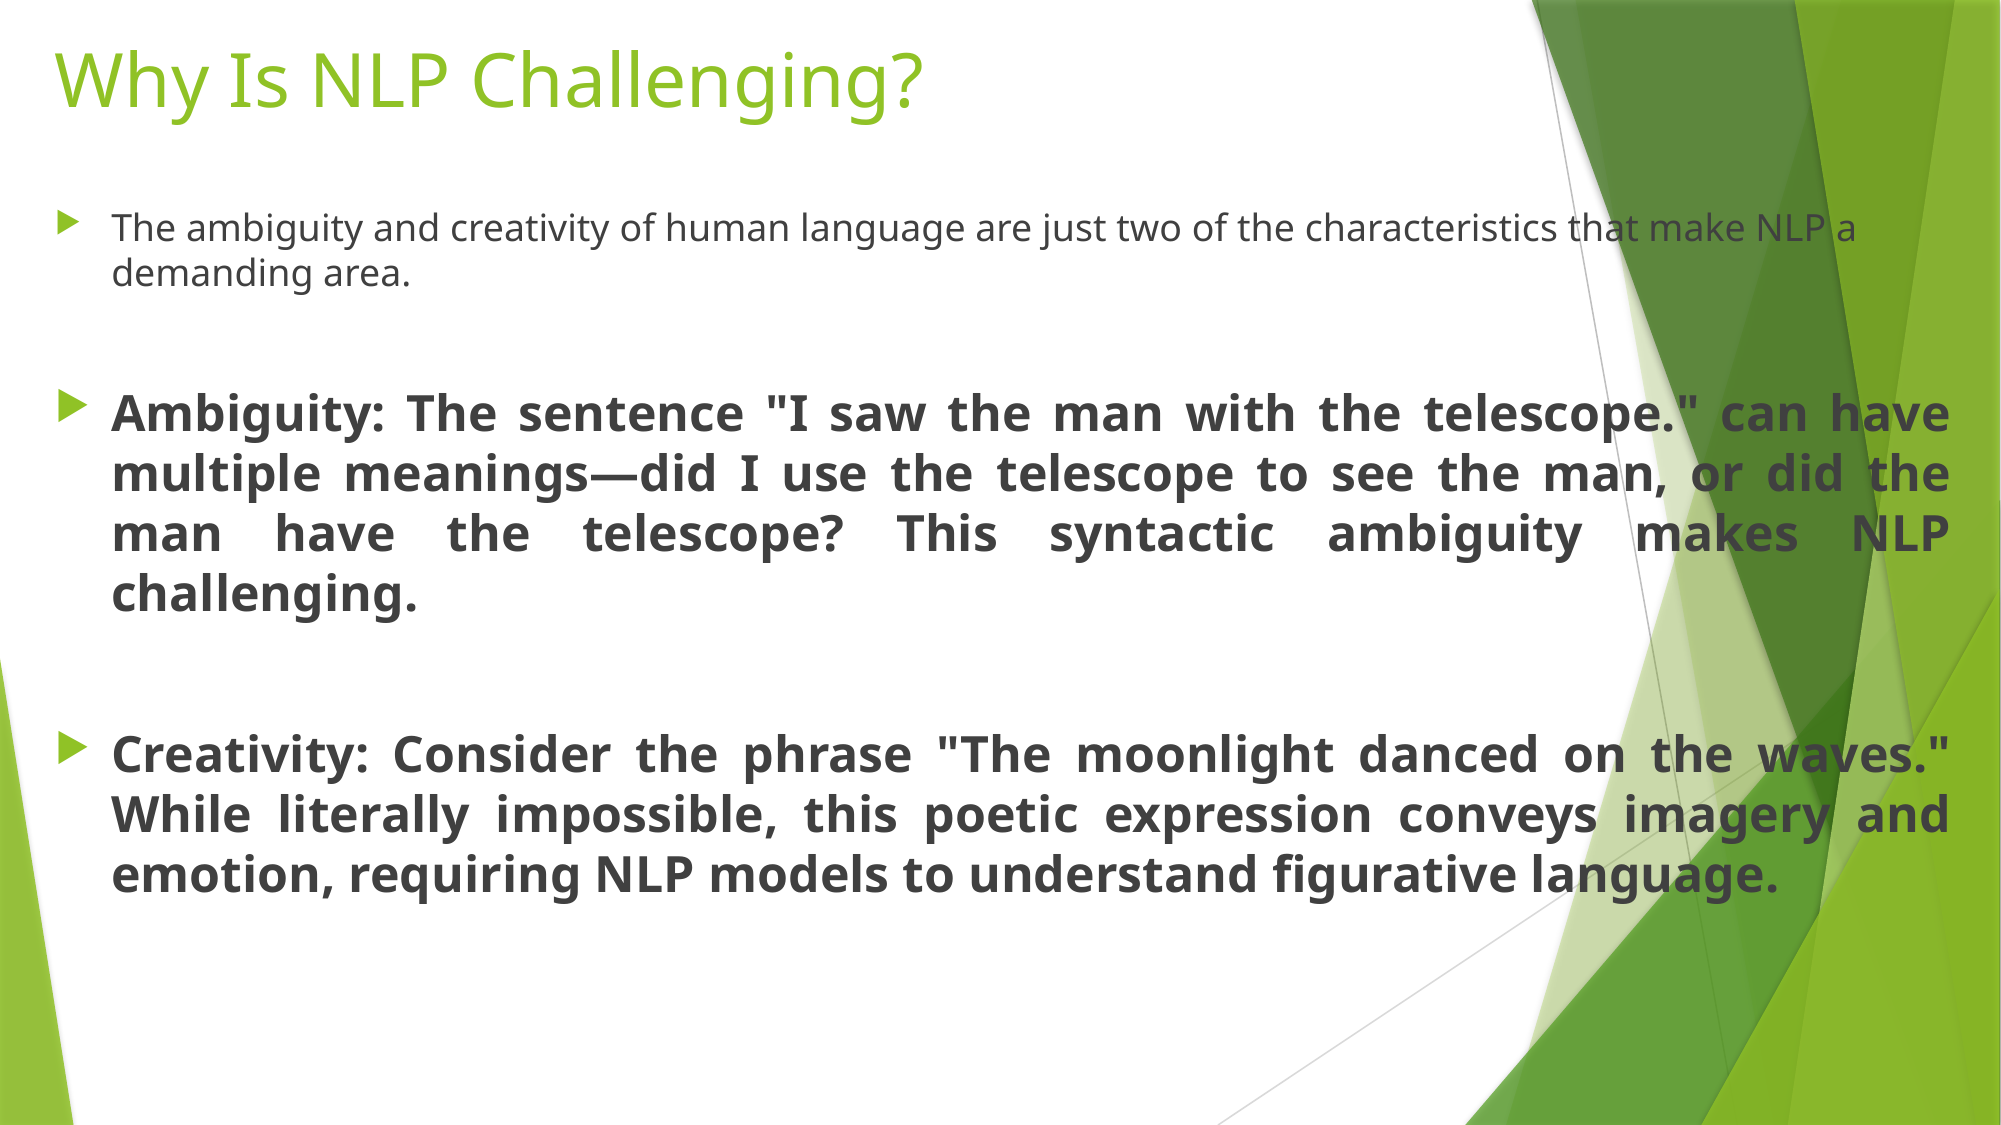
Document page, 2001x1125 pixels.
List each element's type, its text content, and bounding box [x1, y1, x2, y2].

title Why Is NLP Challenging? [39, 24, 1672, 134]
list The ambiguity and creativity of human language are just two of the characteristics that make NLP a demanding area. Ambiguity: The sentence "I saw the man with the telescope." can have multiple meanings—did I use the telescope to see the man, or did the man have the telescope? This syntactic ambiguity makes NLP challenging. Creativity: Consider the phrase "The moonlight danced on the waves." While literally impossible, this poetic expression conveys imagery and emotion, requiring NLP models to understand figurative language. [39, 196, 1967, 1101]
